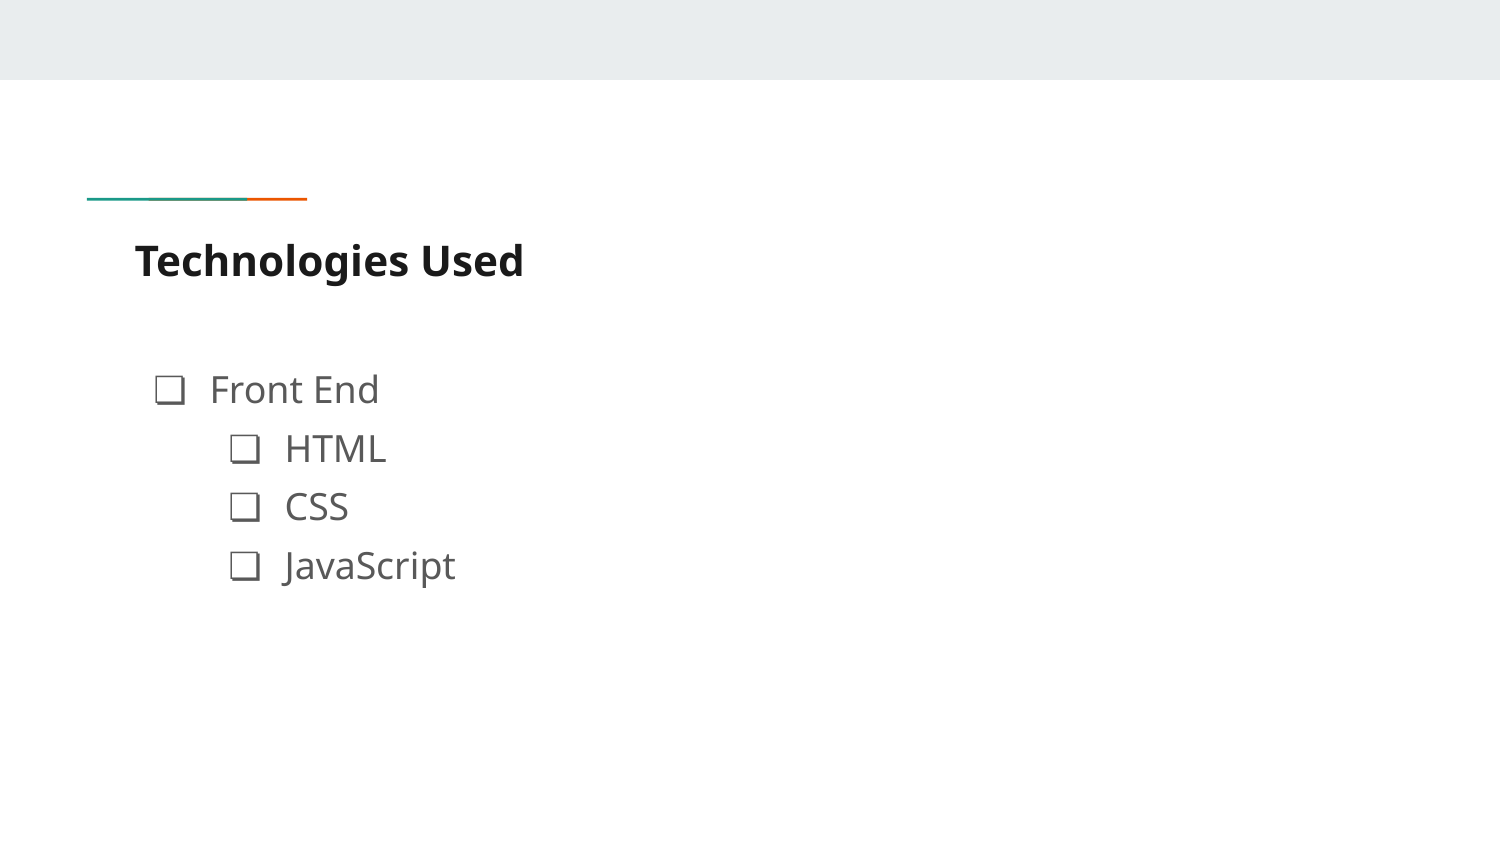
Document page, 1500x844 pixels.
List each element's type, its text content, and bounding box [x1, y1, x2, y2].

list Front End HTML CSS JavaScript [119, 341, 1381, 712]
title Technologies Used [119, 216, 1381, 305]
